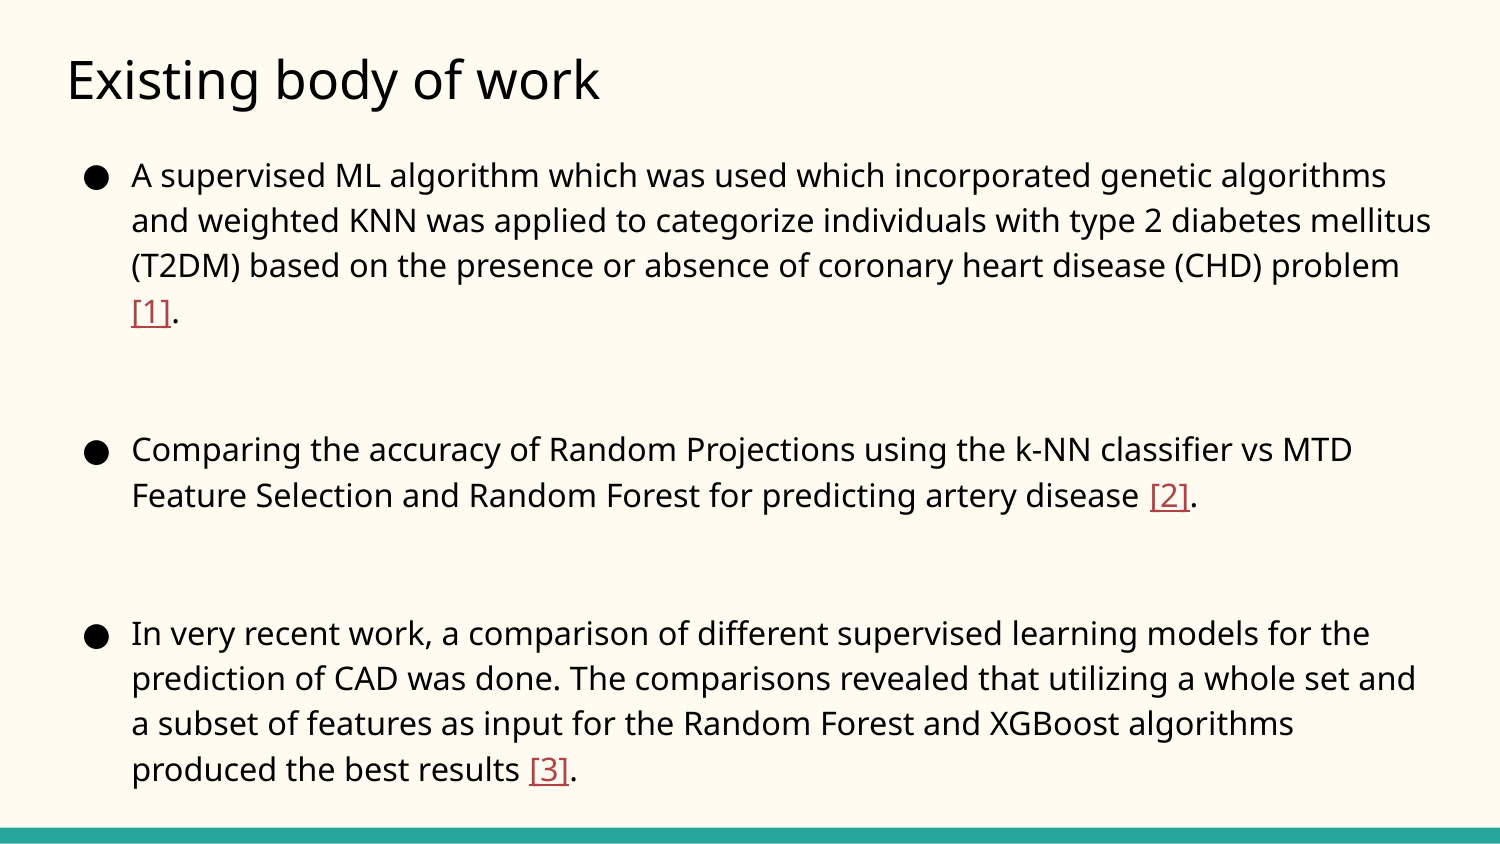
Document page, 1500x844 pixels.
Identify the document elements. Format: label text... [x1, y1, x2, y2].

list A supervised ML algorithm which was used which incorporated genetic algorithms and weighted KNN was applied to categorize individuals with type 2 diabetes mellitus (T2DM) based on the presence or absence of coronary heart disease (CHD) problem [1]. Comparing the accuracy of Random Projections using the k-NN classifier vs MTD Feature Selection and Random Forest for predicting artery disease [2]. In very recent work, a comparison of different supervised learning models for the prediction of CAD was done. The comparisons revealed that utilizing a whole set and a subset of features as input for the Random Forest and XGBoost algorithms produced the best results [3]. [51, 134, 1449, 812]
title Existing body of work [51, 31, 1449, 126]
